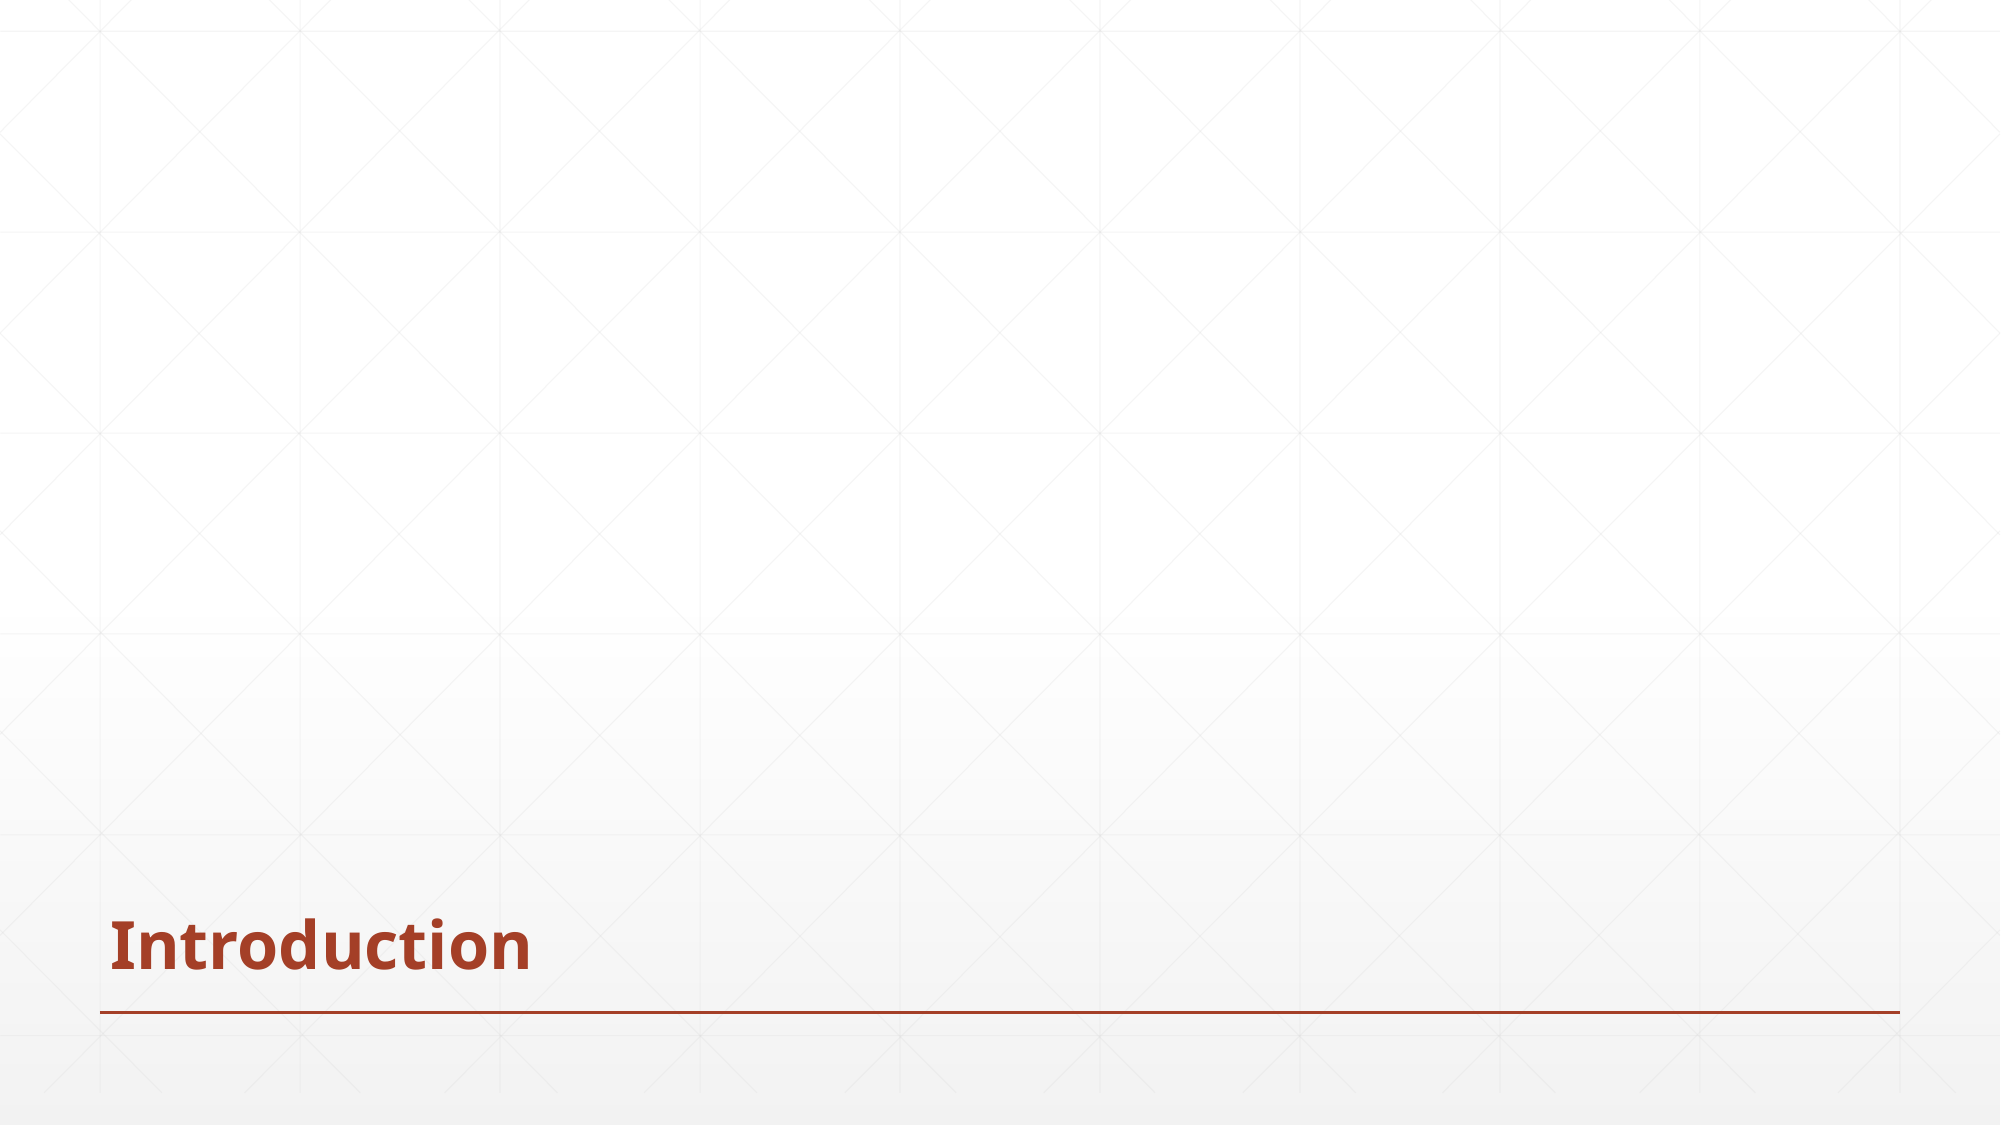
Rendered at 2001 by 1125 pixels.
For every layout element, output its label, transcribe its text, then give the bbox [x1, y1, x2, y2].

title Introduction [95, 804, 1670, 992]
